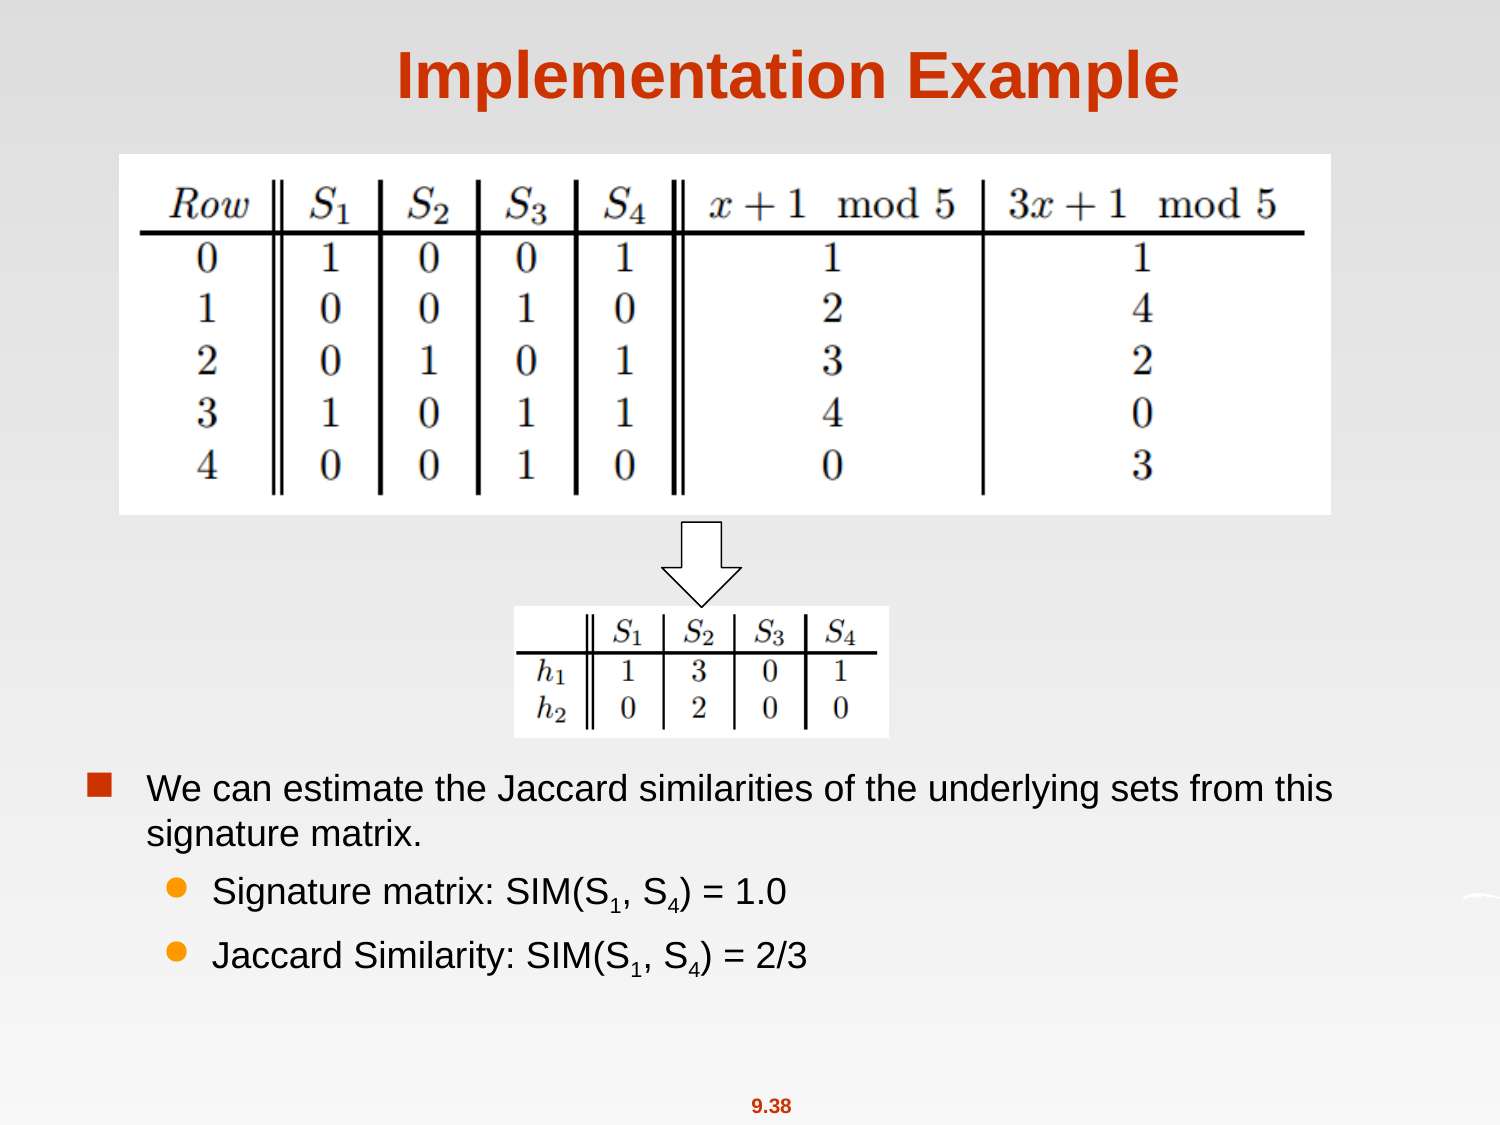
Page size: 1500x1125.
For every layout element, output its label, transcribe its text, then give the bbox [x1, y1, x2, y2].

text_box [661, 523, 742, 605]
list We can estimate the Jaccard similarities of the underlying sets from this signature matrix. Signature matrix: SIM(S1, S4) = 1.0 Jaccard Similarity: SIM(S1, S4) = 2/3 [75, 756, 1438, 1052]
title Implementation Example [126, 19, 1451, 120]
picture [119, 154, 1331, 515]
picture [514, 606, 889, 738]
